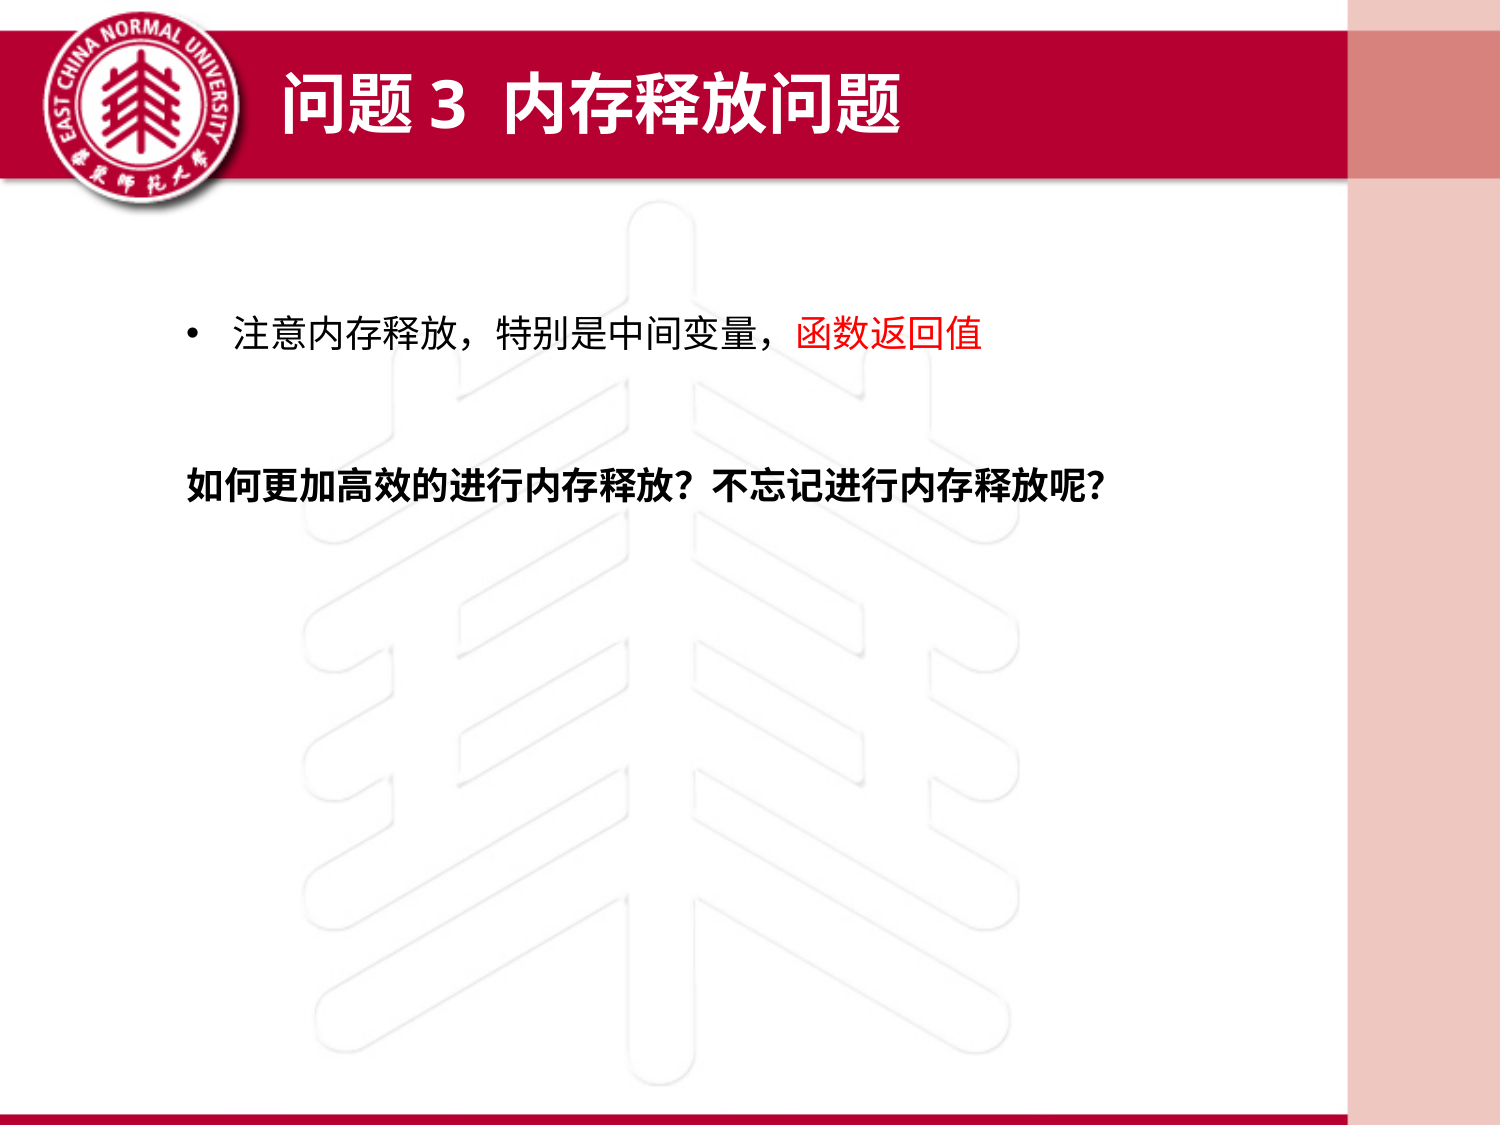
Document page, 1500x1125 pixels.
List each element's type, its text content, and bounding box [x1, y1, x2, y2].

text_box 如何更加高效的进行内存释放？不忘记进行内存释放呢？ [172, 454, 1140, 515]
text_box 注意内存释放，特别是中间变量，函数返回值 [171, 302, 998, 363]
picture [0, 0, 1500, 1125]
text_box 问题3 内存释放问题 [265, 54, 1180, 150]
